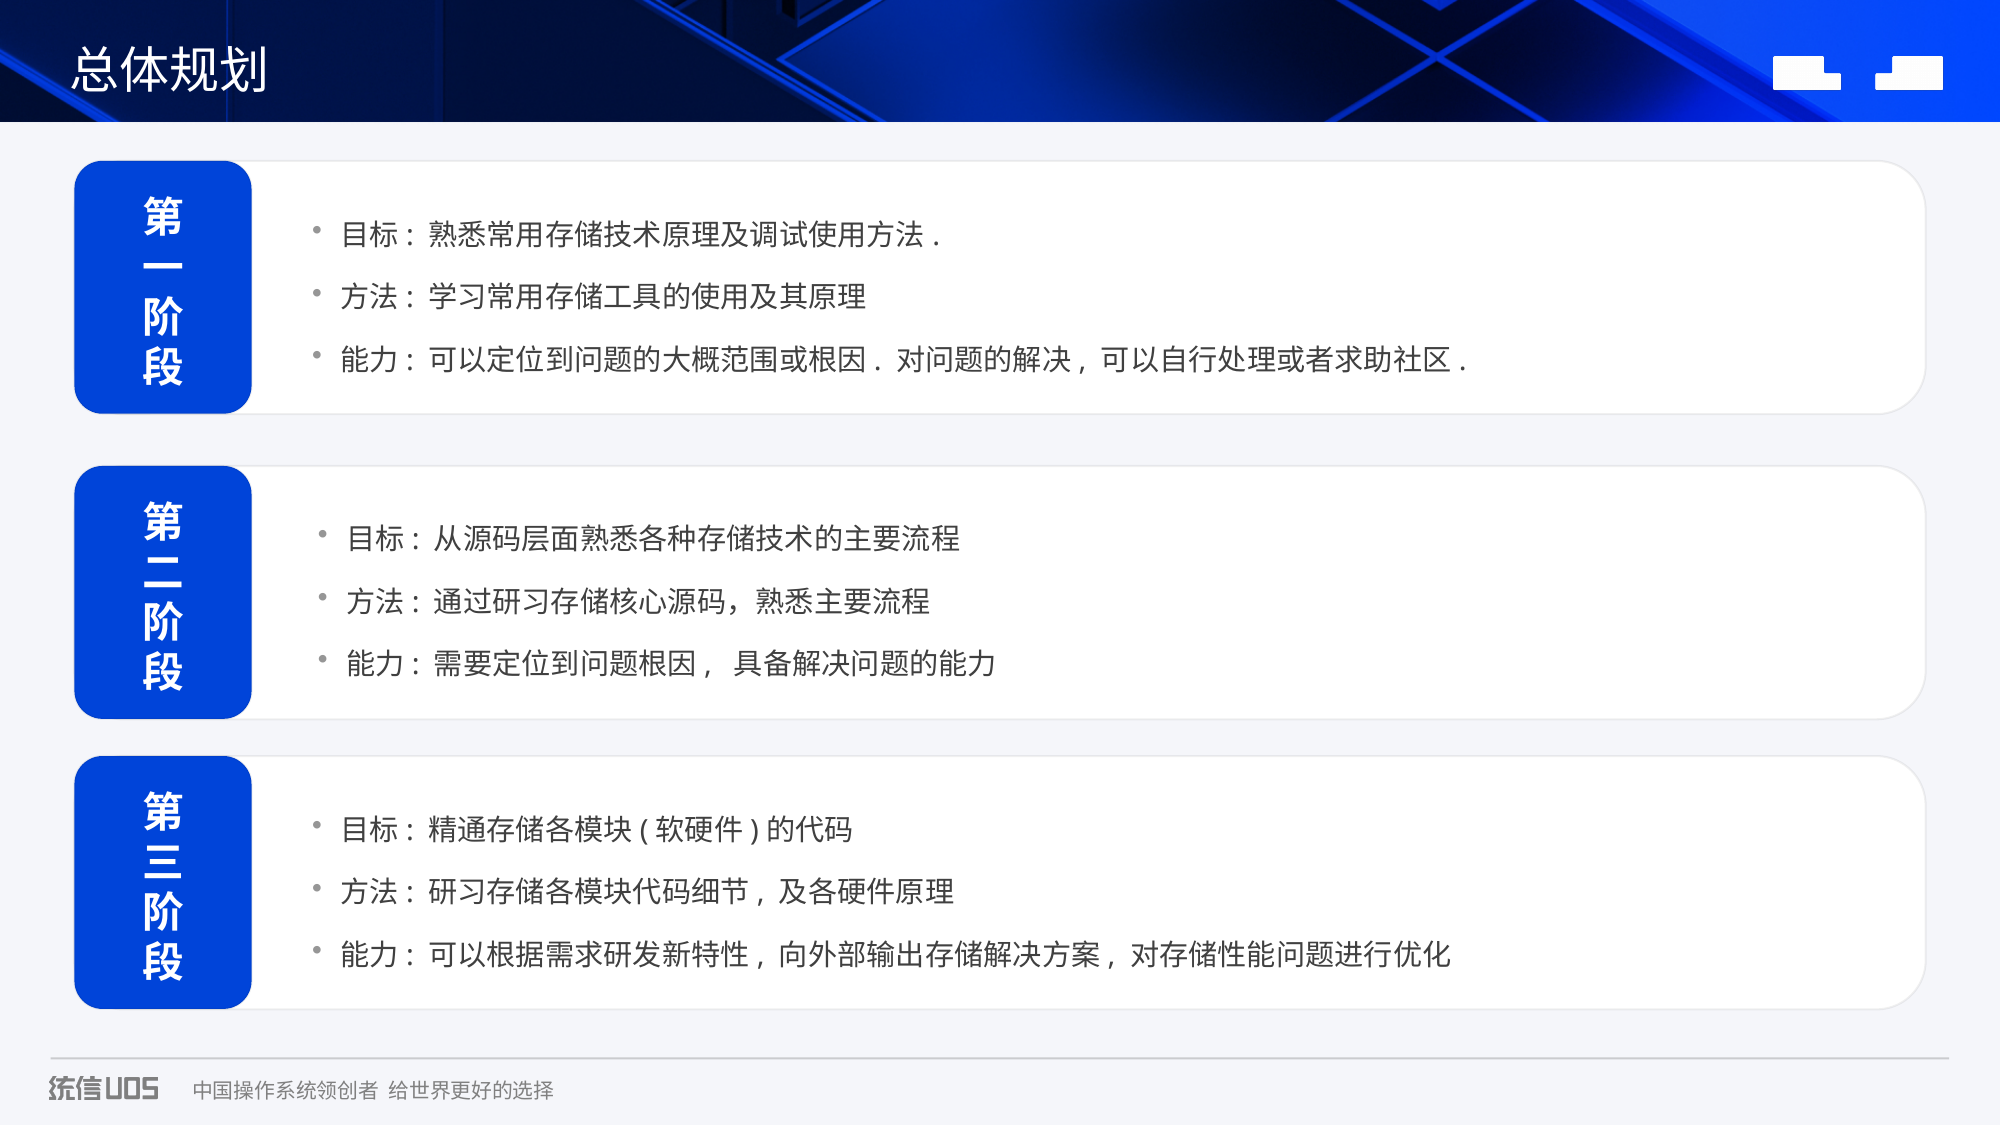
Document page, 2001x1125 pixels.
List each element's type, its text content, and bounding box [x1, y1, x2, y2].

text_box [117, 464, 1927, 721]
text_box [73, 754, 253, 1010]
text_box 目标: 熟悉常用存储技术原理及调试使用方法. 方法: 学习常用存储工具的使用及其原理 能力: 可以定位到问题的大概范围或根因. 对问题的解决, 可以自行处理或者求助社区. [297, 199, 1565, 376]
text_box 目标: 精通存储各模块(软硬件)的代码 方法: 研习存储各模块代码细节, 及各硬件原理 能力: 可以根据需求研发新特性, 向外部输出存储解决方案, 对存储性能问题进行优化 [297, 792, 1499, 973]
text_box [73, 159, 253, 415]
text_box 目标: 从源码层面熟悉各种存储技术的主要流程 方法: 通过研习存储核心源码，熟悉主要流程 能力: 需要定位到问题根因, 具备解决问题的能力 [303, 495, 1231, 688]
text_box 第 三 阶 段 [102, 778, 223, 1002]
text_box [118, 159, 1927, 416]
text_box 第 一 阶 段 [102, 183, 223, 407]
text_box 第 二 阶 段 [102, 488, 223, 712]
text_box [73, 464, 253, 720]
text_box [116, 755, 1927, 1011]
text_box 总体规划 [55, 31, 1000, 106]
picture [0, 0, 2001, 1125]
